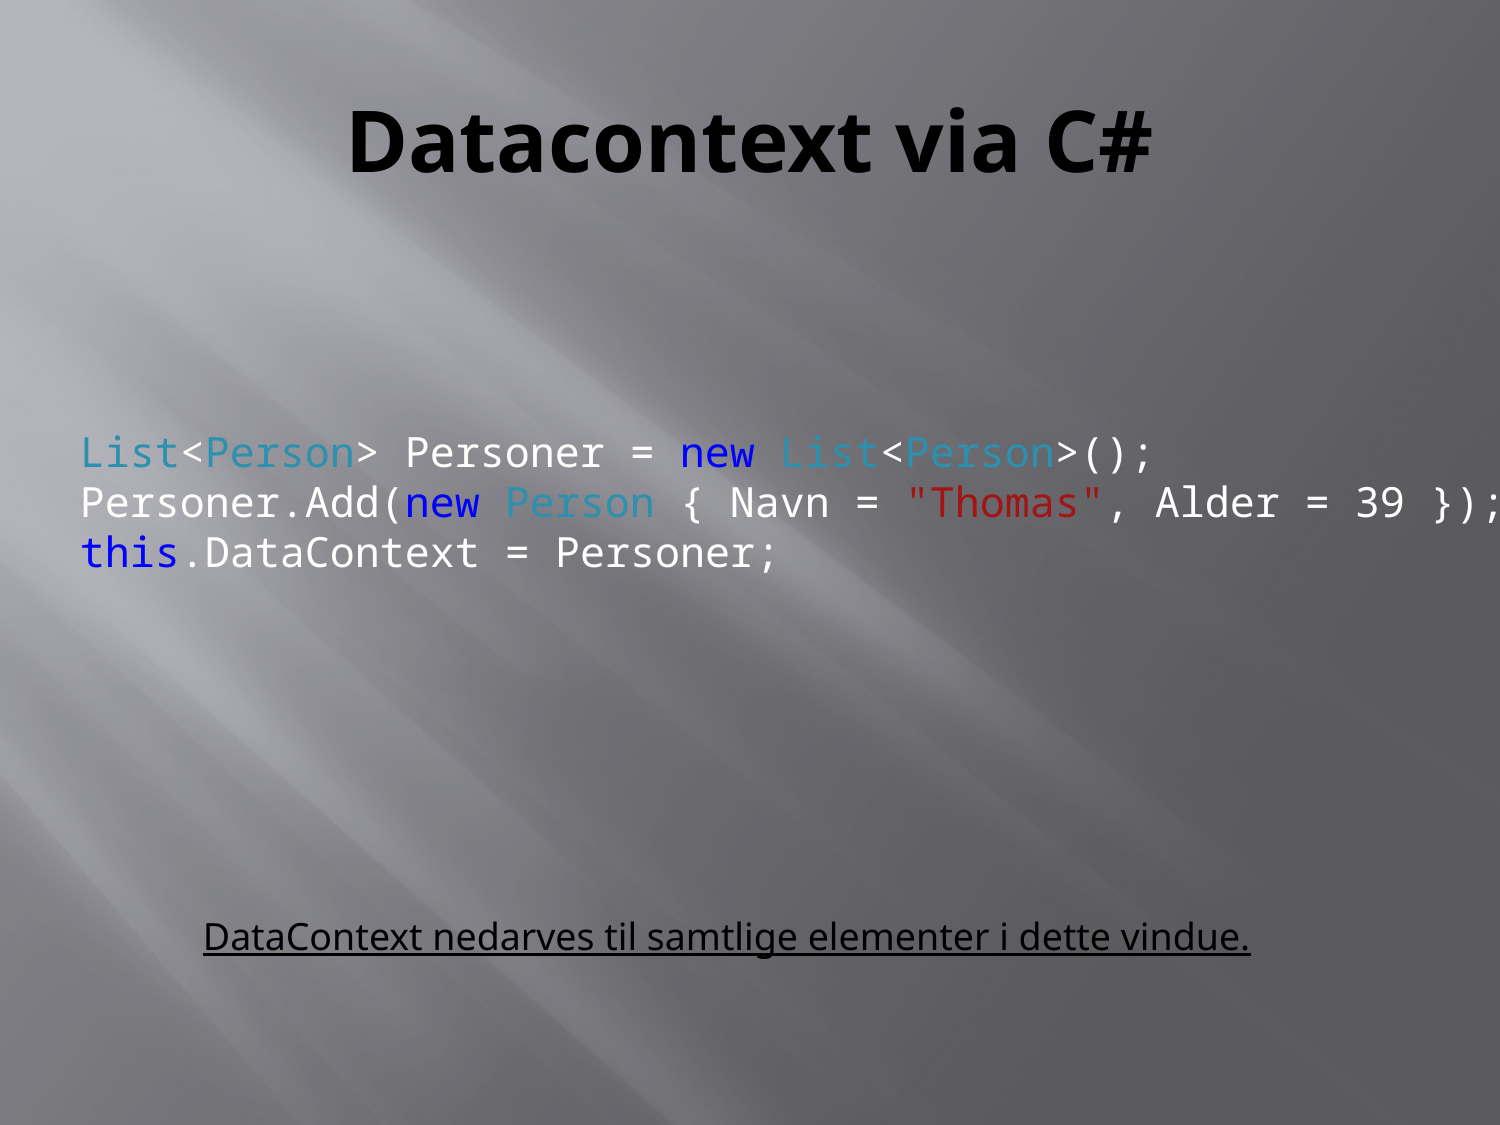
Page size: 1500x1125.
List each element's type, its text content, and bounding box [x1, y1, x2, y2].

title Datacontext via C# [75, 45, 1425, 233]
text_box DataContext nedarves til samtlige elementer i dette vindue. [188, 905, 1267, 965]
text_box List<Person> Personer = new List<Person>(); Personer.Add(new Person { Navn = "Thomas", Alder = 39 }); this.DataContext = Personer; [64, 268, 1500, 584]
